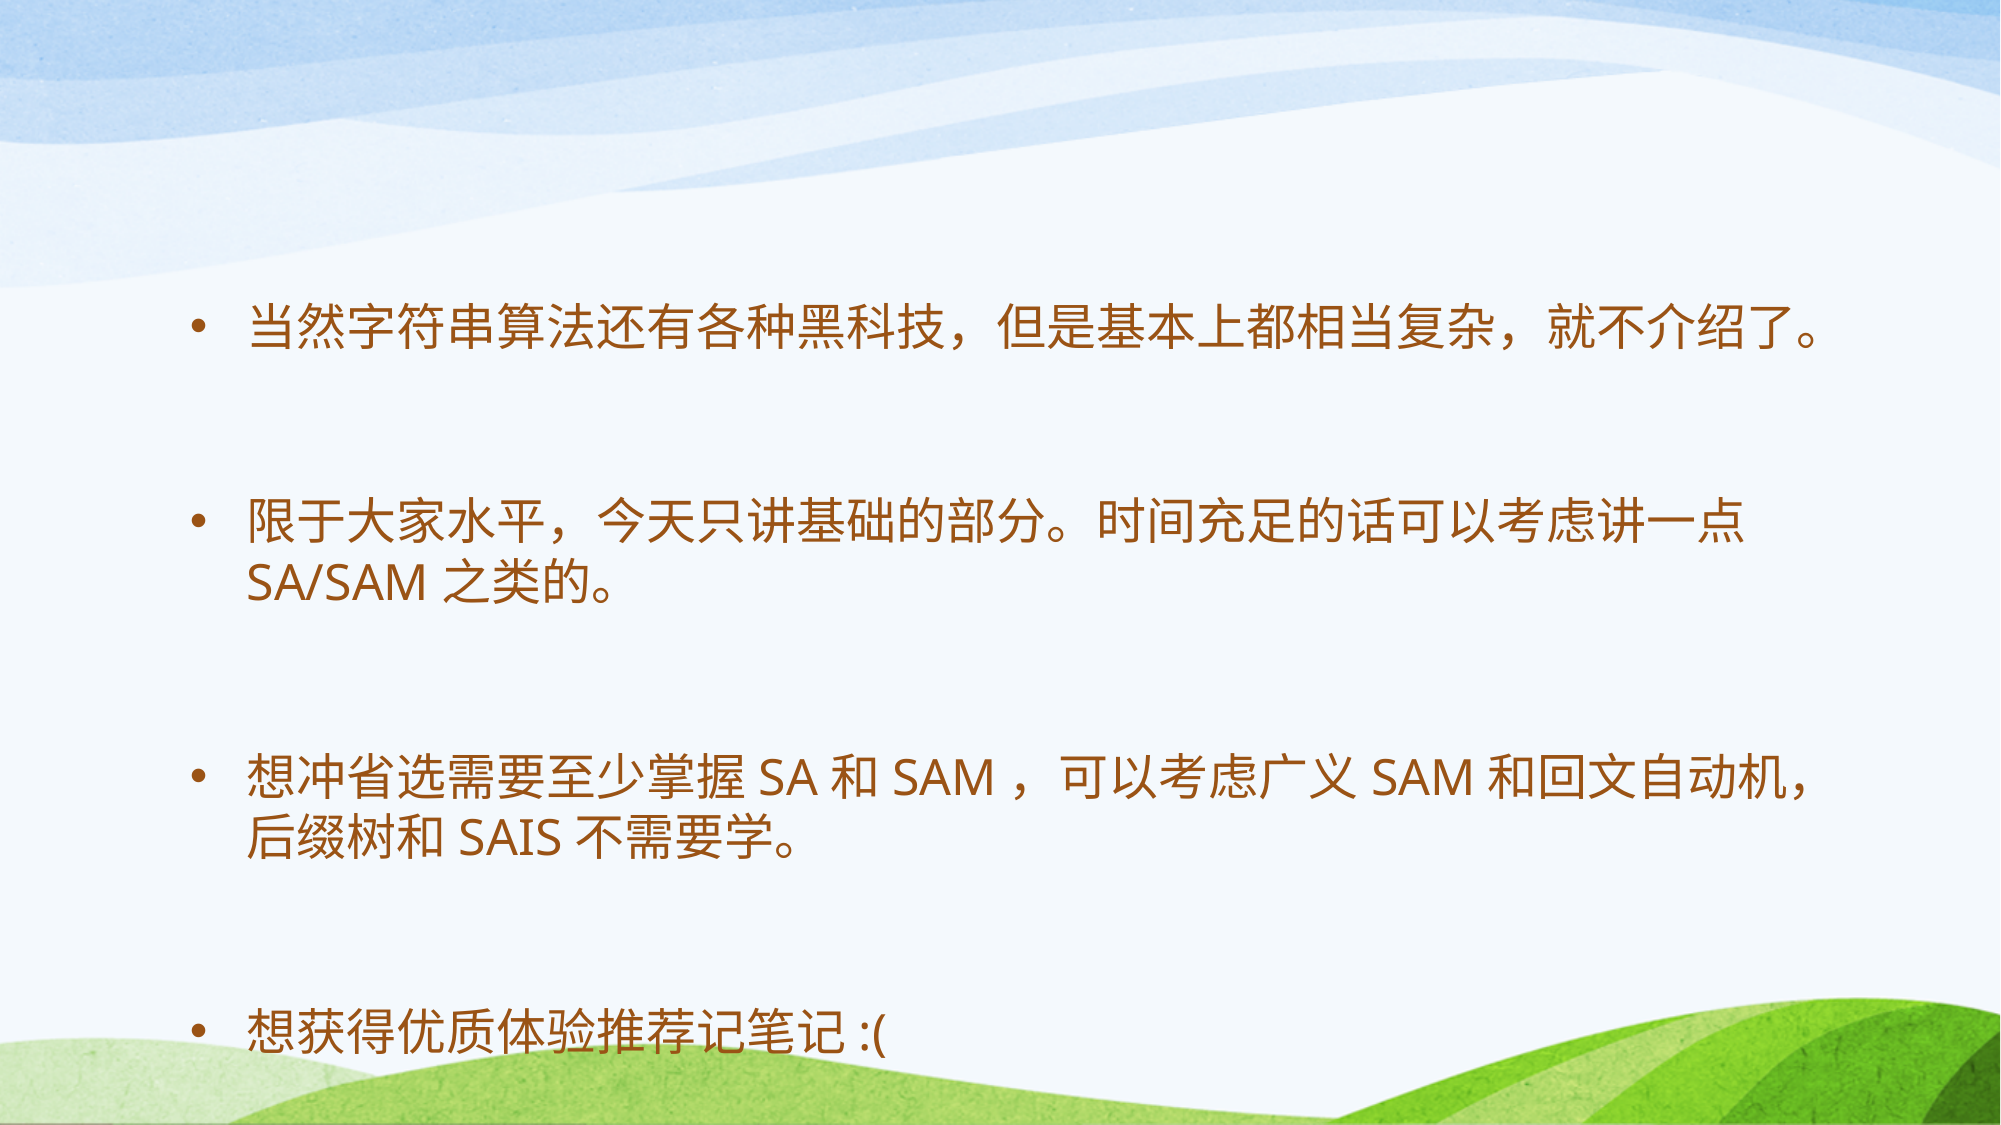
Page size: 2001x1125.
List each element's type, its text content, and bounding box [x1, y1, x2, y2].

list 当然字符串算法还有各种黑科技，但是基本上都相当复杂，就不介绍了。 限于大家水平，今天只讲基础的部分。时间充足的话可以考虑讲一点SA/SAM之类的。 想冲省选需要至少掌握SA和SAM，可以考虑广义SAM和回文自动机，后缀树和SAIS不需要学。 想获得优质体验推荐记笔记:( [174, 287, 1825, 1096]
picture [0, 0, 2001, 1125]
